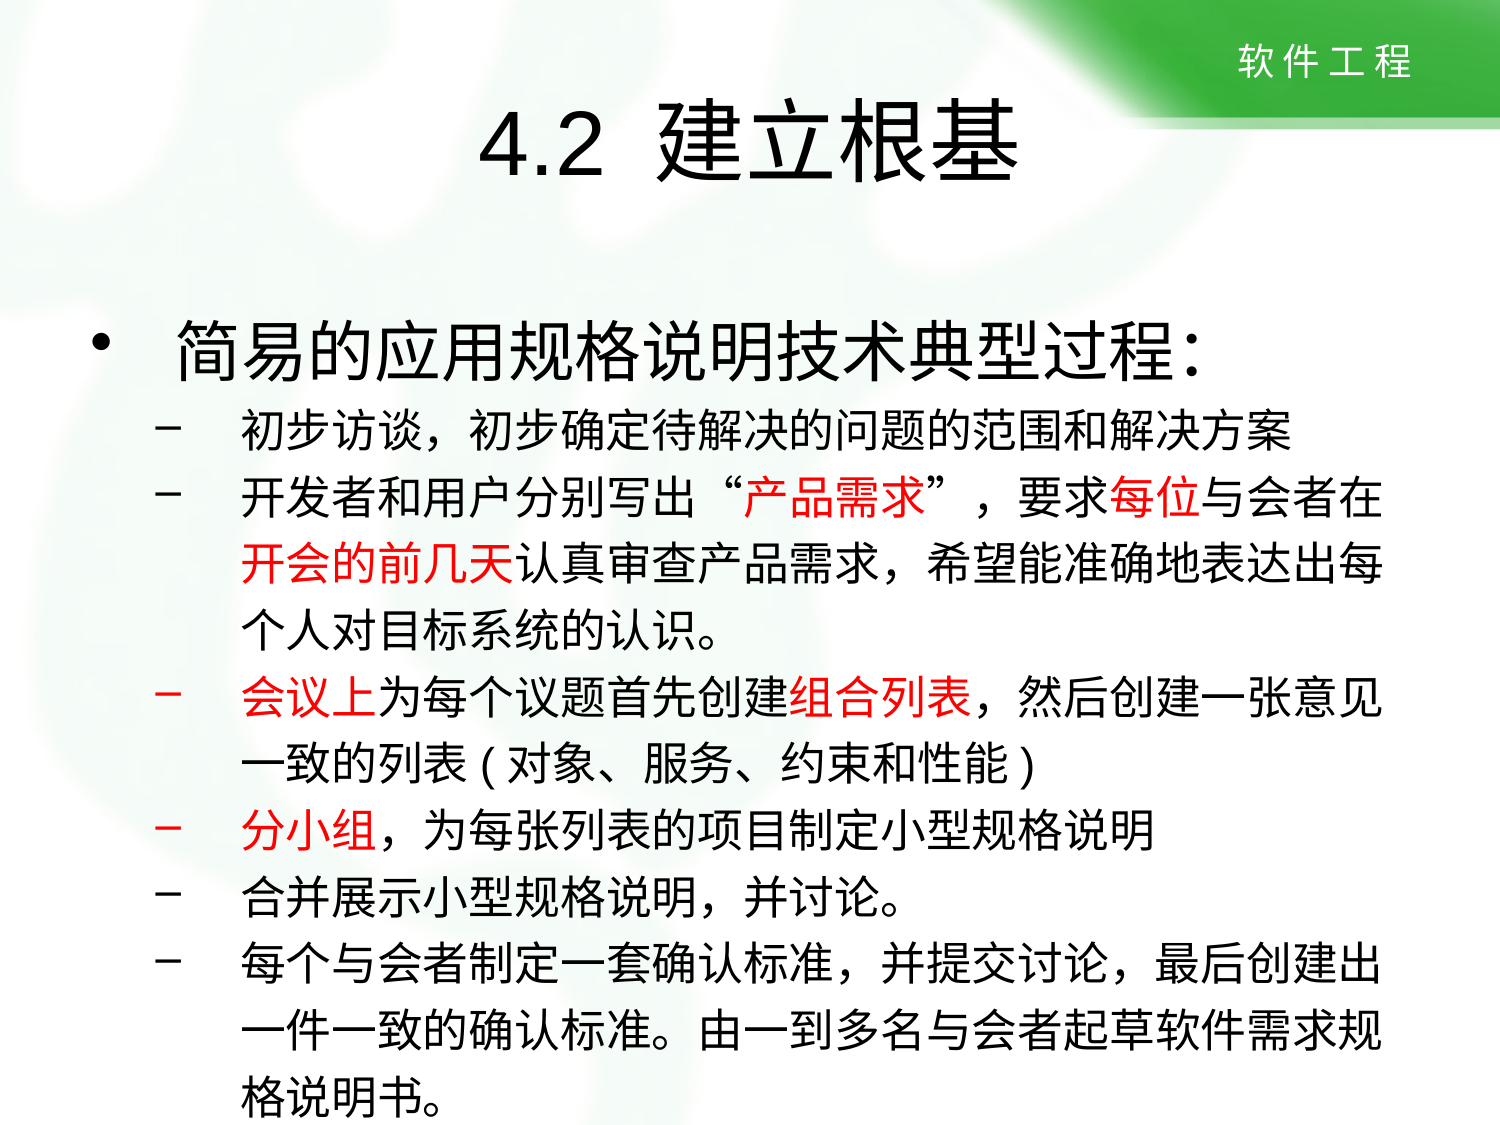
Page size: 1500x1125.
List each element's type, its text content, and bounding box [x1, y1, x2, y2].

title 4.2 建立根基 [75, 45, 1425, 233]
list 简易的应用规格说明技术典型过程： 初步访谈，初步确定待解决的问题的范围和解决方案 开发者和用户分别写出“产品需求”，要求每位与会者在开会的前几天认真审查产品需求，希望能准确地表达出每个人对目标系统的认识。 会议上为每个议题首先创建组合列表，然后创建一张意见一致的列表(对象、服务、约束和性能) 分小组，为每张列表的项目制定小型规格说明 合并展示小型规格说明，并讨论。 每个与会者制定一套确认标准，并提交讨论，最后创建出一件一致的确认标准。由一到多名与会者起草软件需求规格说明书。 [75, 262, 1425, 1005]
picture [0, 0, 1500, 1125]
